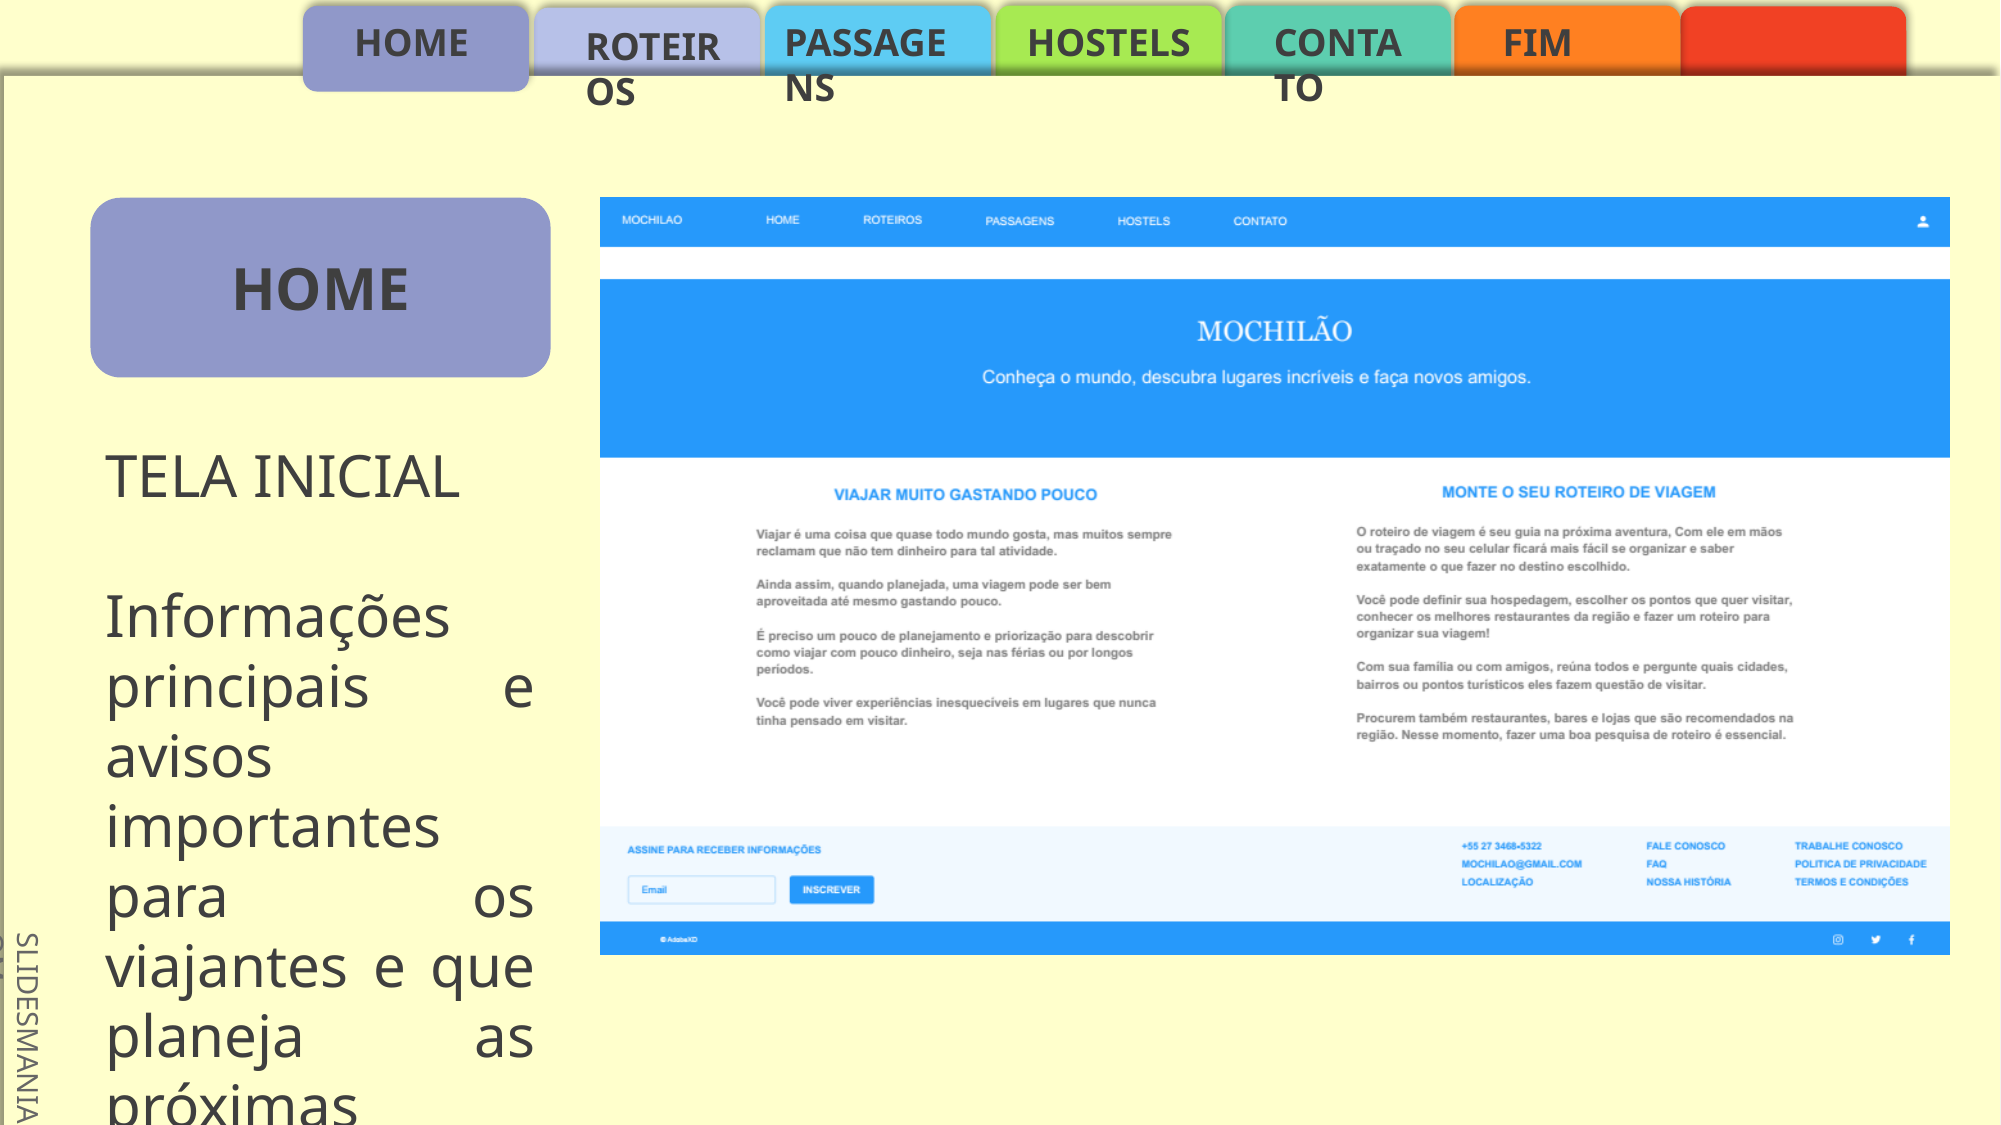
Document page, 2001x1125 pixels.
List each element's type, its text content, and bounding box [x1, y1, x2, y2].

text_box [1716, 16, 1893, 78]
text_box [90, 197, 551, 378]
text_box CONTATO [1258, 11, 1435, 73]
text_box TELA INICIAL Informações principais e avisos importantes para os viajantes e que planeja as próximas férias. [90, 431, 551, 721]
text_box HOME [339, 11, 516, 73]
text_box HOSTELS [1011, 11, 1220, 73]
text_box FIM [1487, 11, 1664, 73]
text_box ROTEIROS [570, 15, 747, 77]
picture [599, 197, 1951, 956]
text_box HOME [182, 244, 459, 331]
text_box PASSAGENS [769, 11, 978, 73]
